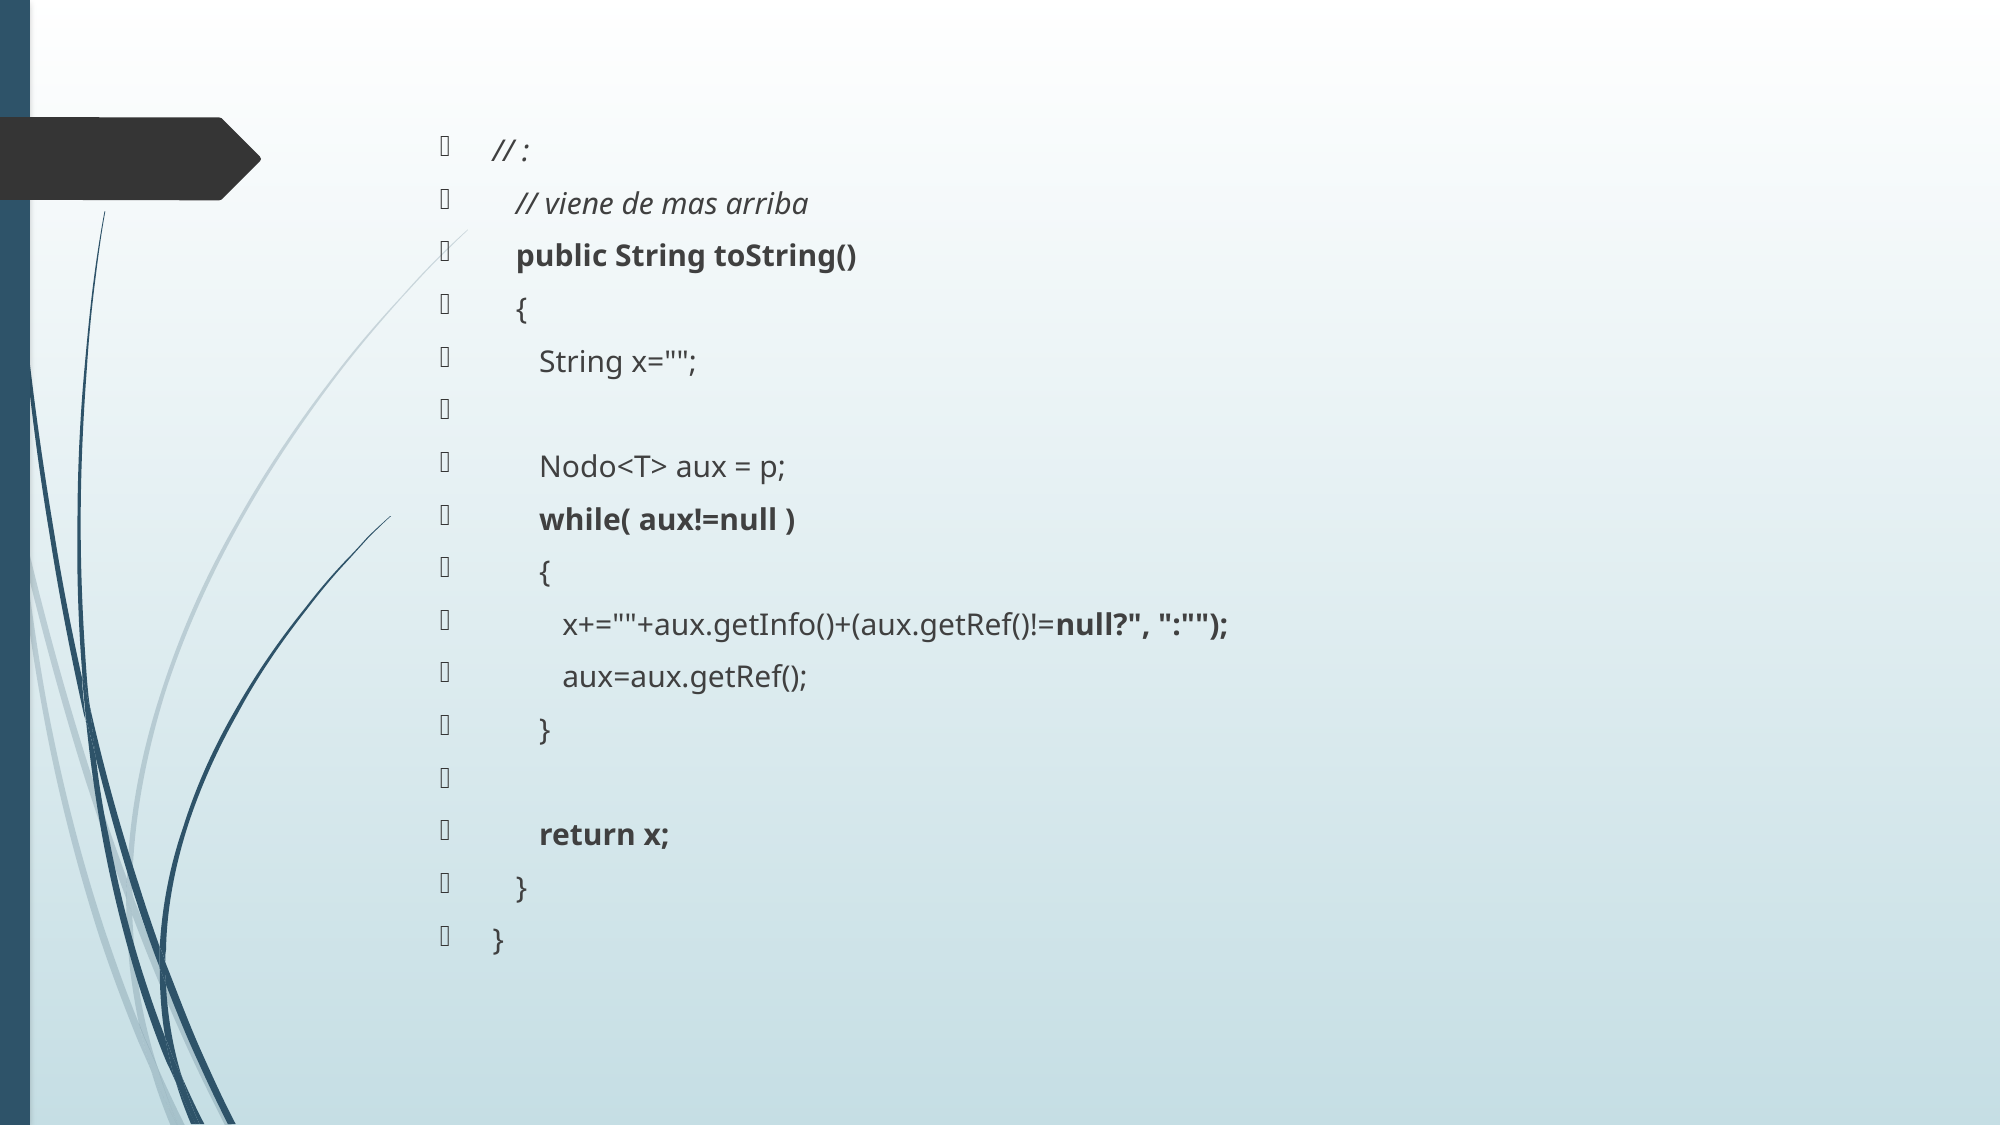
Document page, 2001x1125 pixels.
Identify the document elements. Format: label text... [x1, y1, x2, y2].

list // : // viene de mas arriba public String toString() { String x=""; Nodo<T> aux = p; while( aux!=null ) { x+=""+aux.getInfo()+(aux.getRef()!=null?", ":""); aux=aux.getRef(); } return x; } } [424, 124, 1888, 970]
